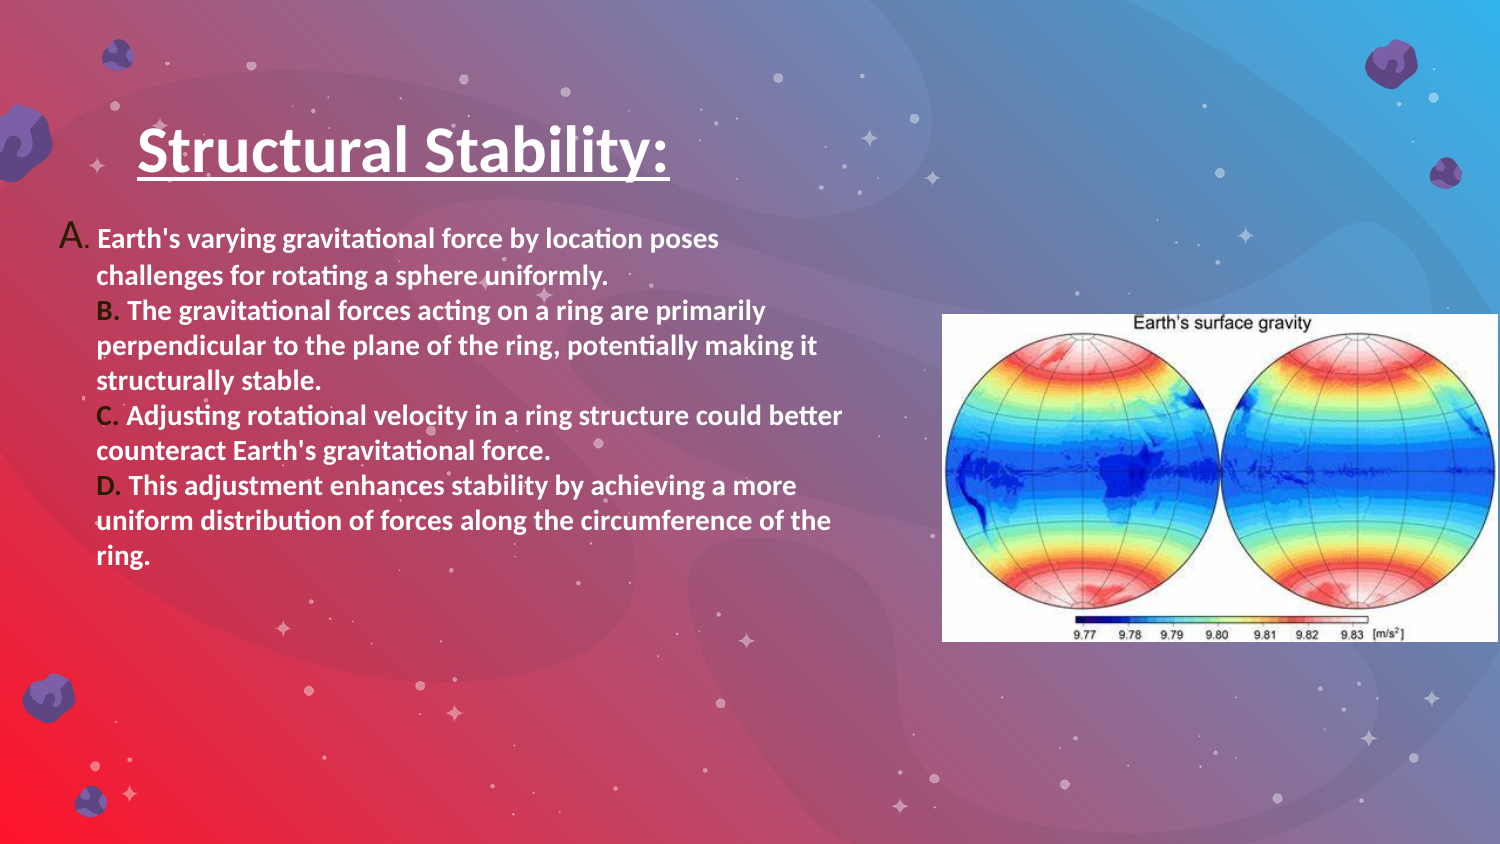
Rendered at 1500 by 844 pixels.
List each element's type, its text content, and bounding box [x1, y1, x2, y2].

subtitle A. Earth's varying gravitational force by location poses challenges for rotating a sphere uniformly. B. The gravitational forces acting on a ring are primarily perpendicular to the plane of the ring, potentially making it structurally stable. C. Adjusting rotational velocity in a ring structure could better counteract Earth's gravitational force. D. This adjustment enhances stability by achieving a more uniform distribution of forces along the circumference of the ring. [59, 206, 851, 650]
picture [0, 0, 1500, 844]
text_box Structural Stability: [137, 88, 1015, 243]
